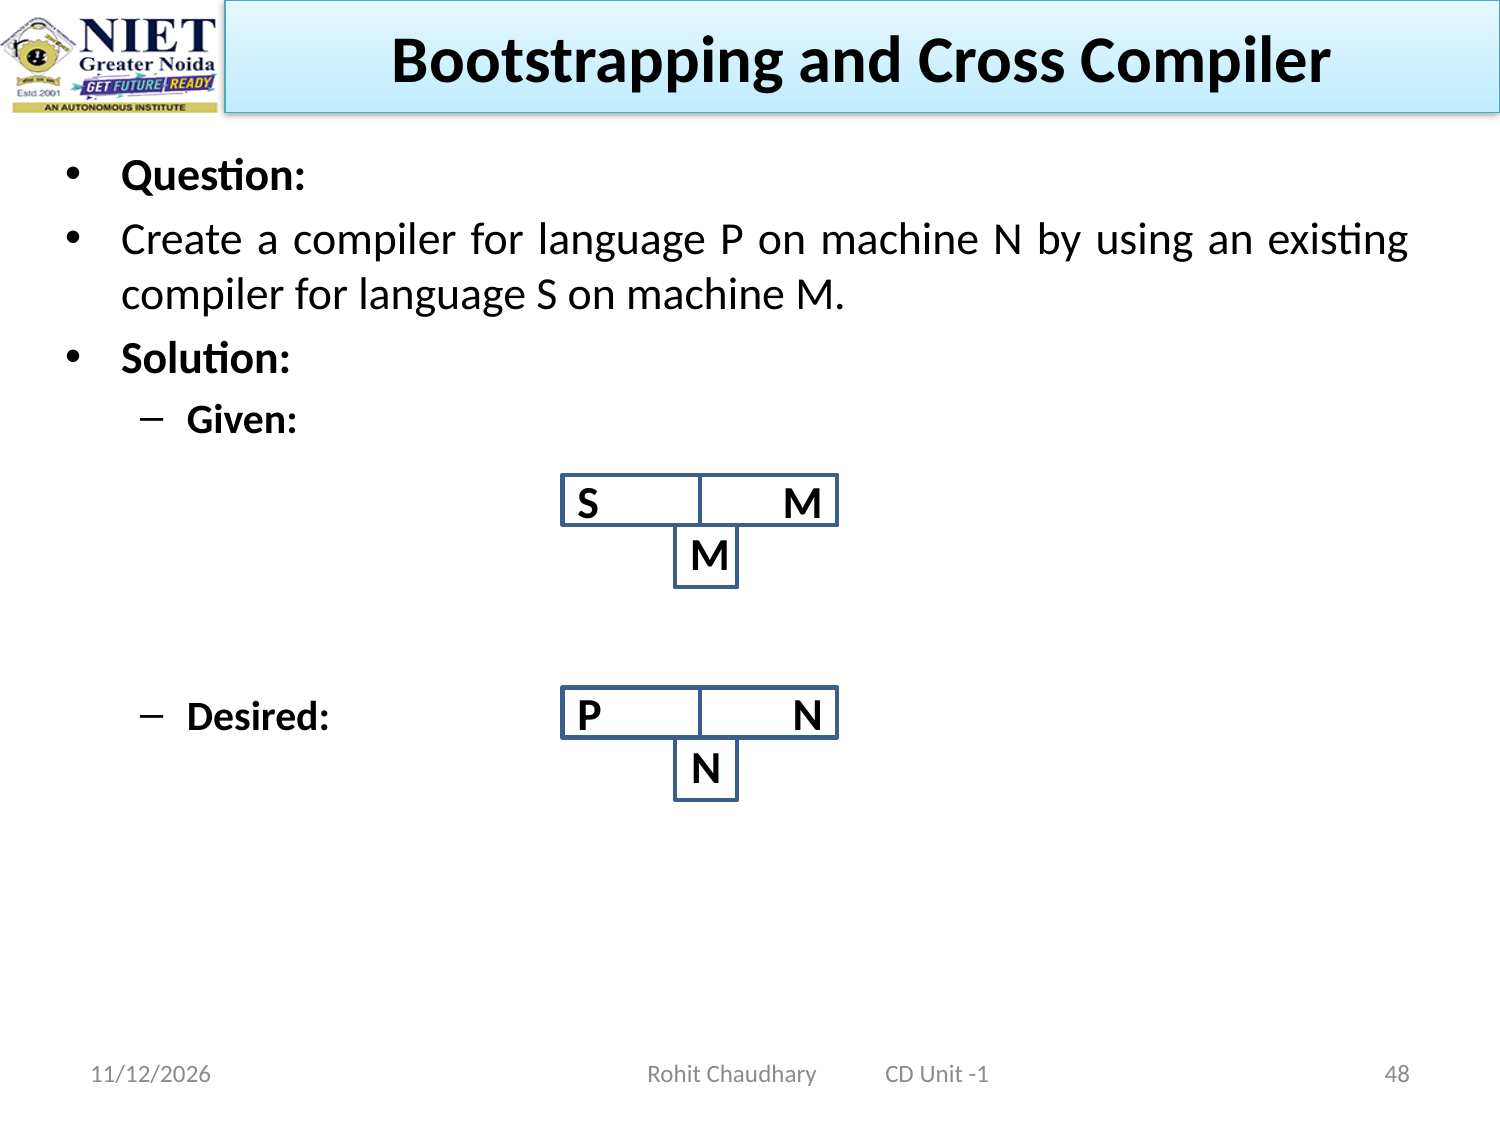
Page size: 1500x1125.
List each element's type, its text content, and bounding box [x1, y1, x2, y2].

text_box M [698, 473, 839, 527]
picture [0, 16, 218, 113]
text_box P [560, 685, 698, 740]
text_box S [560, 473, 698, 527]
text_box Bootstrapping and Cross Compiler [224, 0, 1500, 113]
footer Rohit Chaudhary CD Unit -1 [362, 1042, 1074, 1103]
list Question: Create a compiler for language P on machine N by using an existing compiler for language S on machine M. Solution: Given: Desired: [50, 137, 1425, 1005]
text_box N [698, 685, 839, 740]
text_box M [673, 523, 739, 589]
slide_number 48 [1074, 1042, 1425, 1103]
text_box N [673, 735, 739, 802]
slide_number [75, 1042, 362, 1103]
